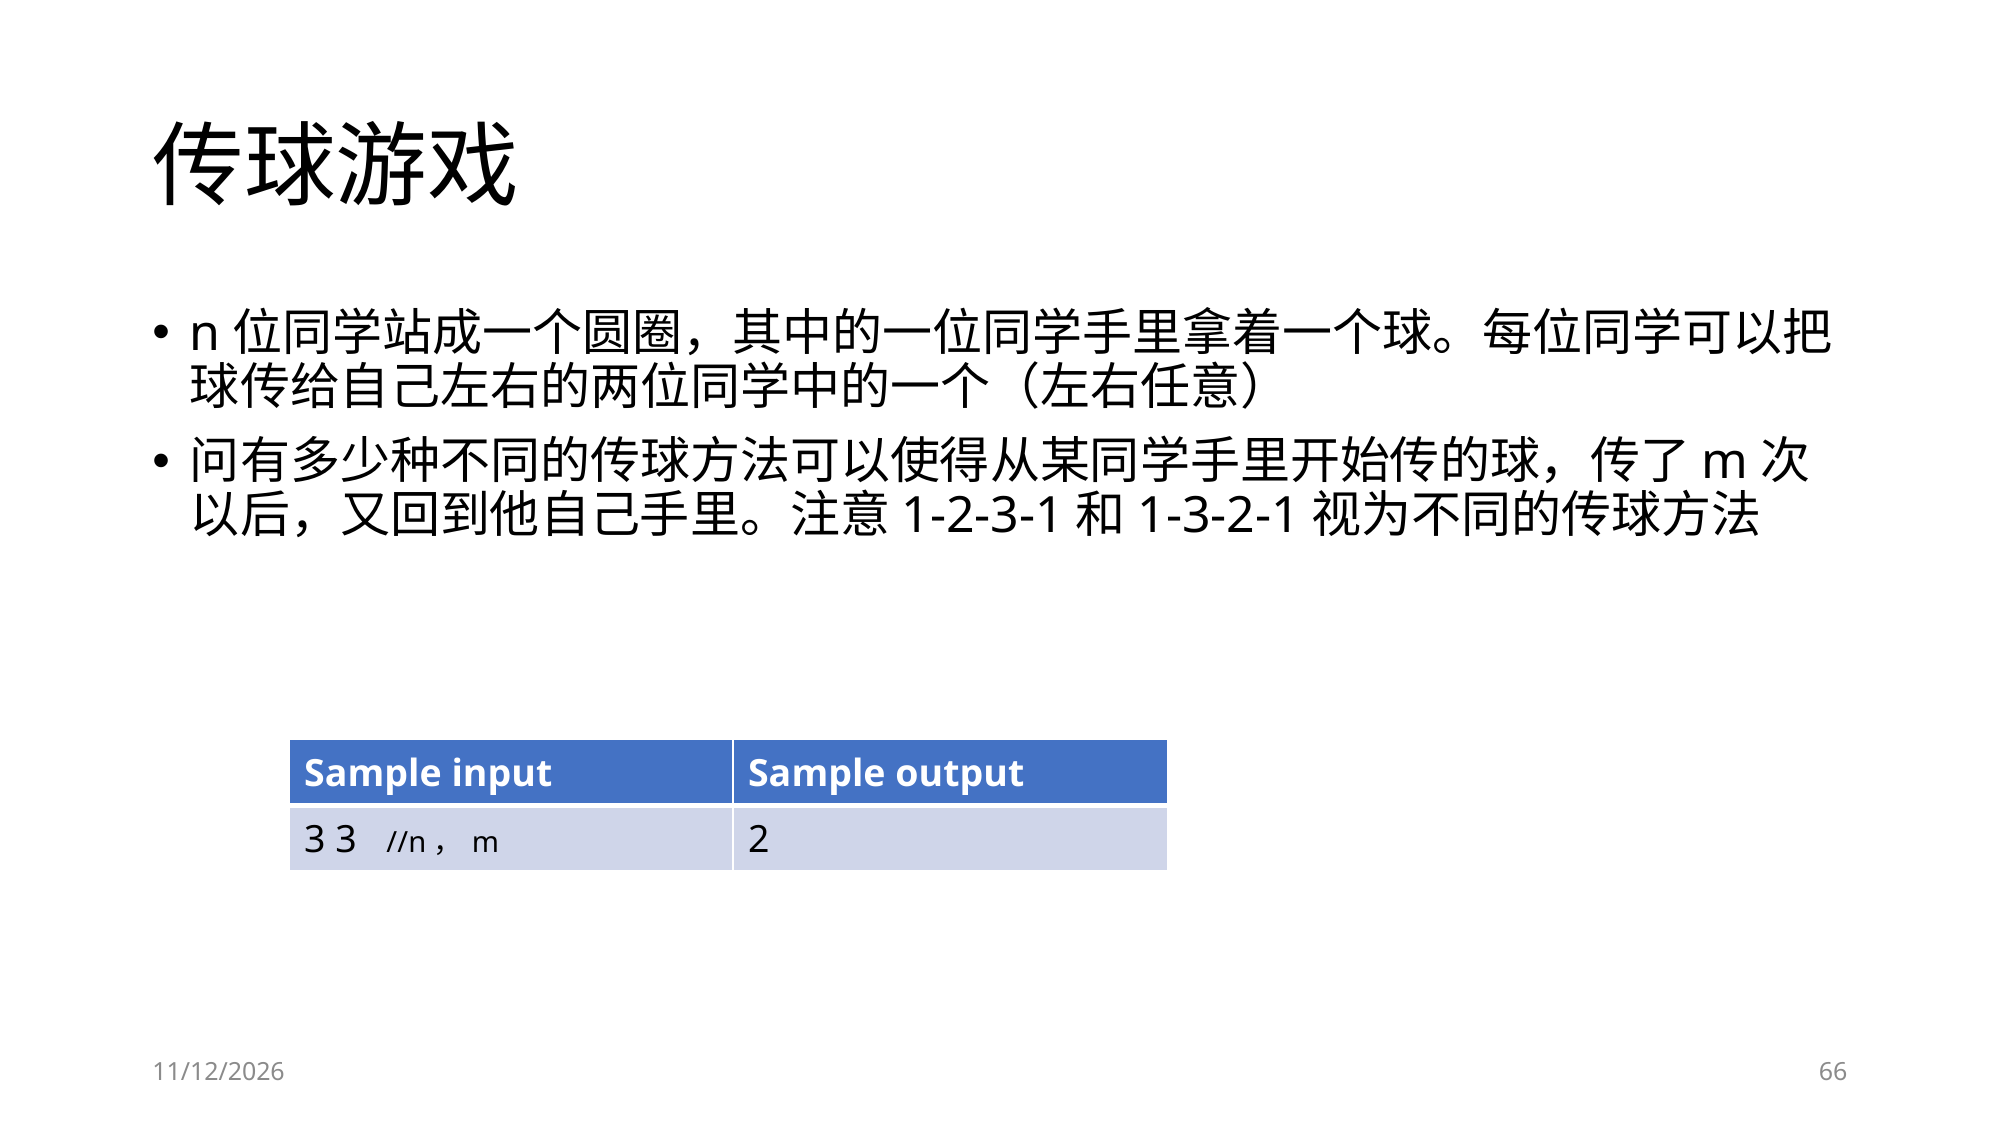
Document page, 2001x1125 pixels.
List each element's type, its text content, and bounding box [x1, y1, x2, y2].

title 传球游戏 [137, 59, 1863, 278]
table_cell 2 [734, 808, 1167, 870]
table_cell 3 3 //n，m [290, 808, 732, 870]
table_header Sample output [734, 740, 1167, 803]
table_header Sample input [290, 740, 732, 803]
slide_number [137, 1042, 588, 1103]
list n位同学站成一个圆圈，其中的一位同学手里拿着一个球。每位同学可以把球传给自己左右的两位同学中的一个（左右任意） 问有多少种不同的传球方法可以使得从某同学手里开始传的球，传了m次以后，又回到他自己手里。注意1-2-3-1和1-3-2-1视为不同的传球方法 [137, 299, 1863, 1014]
slide_number 66 [1412, 1042, 1863, 1103]
